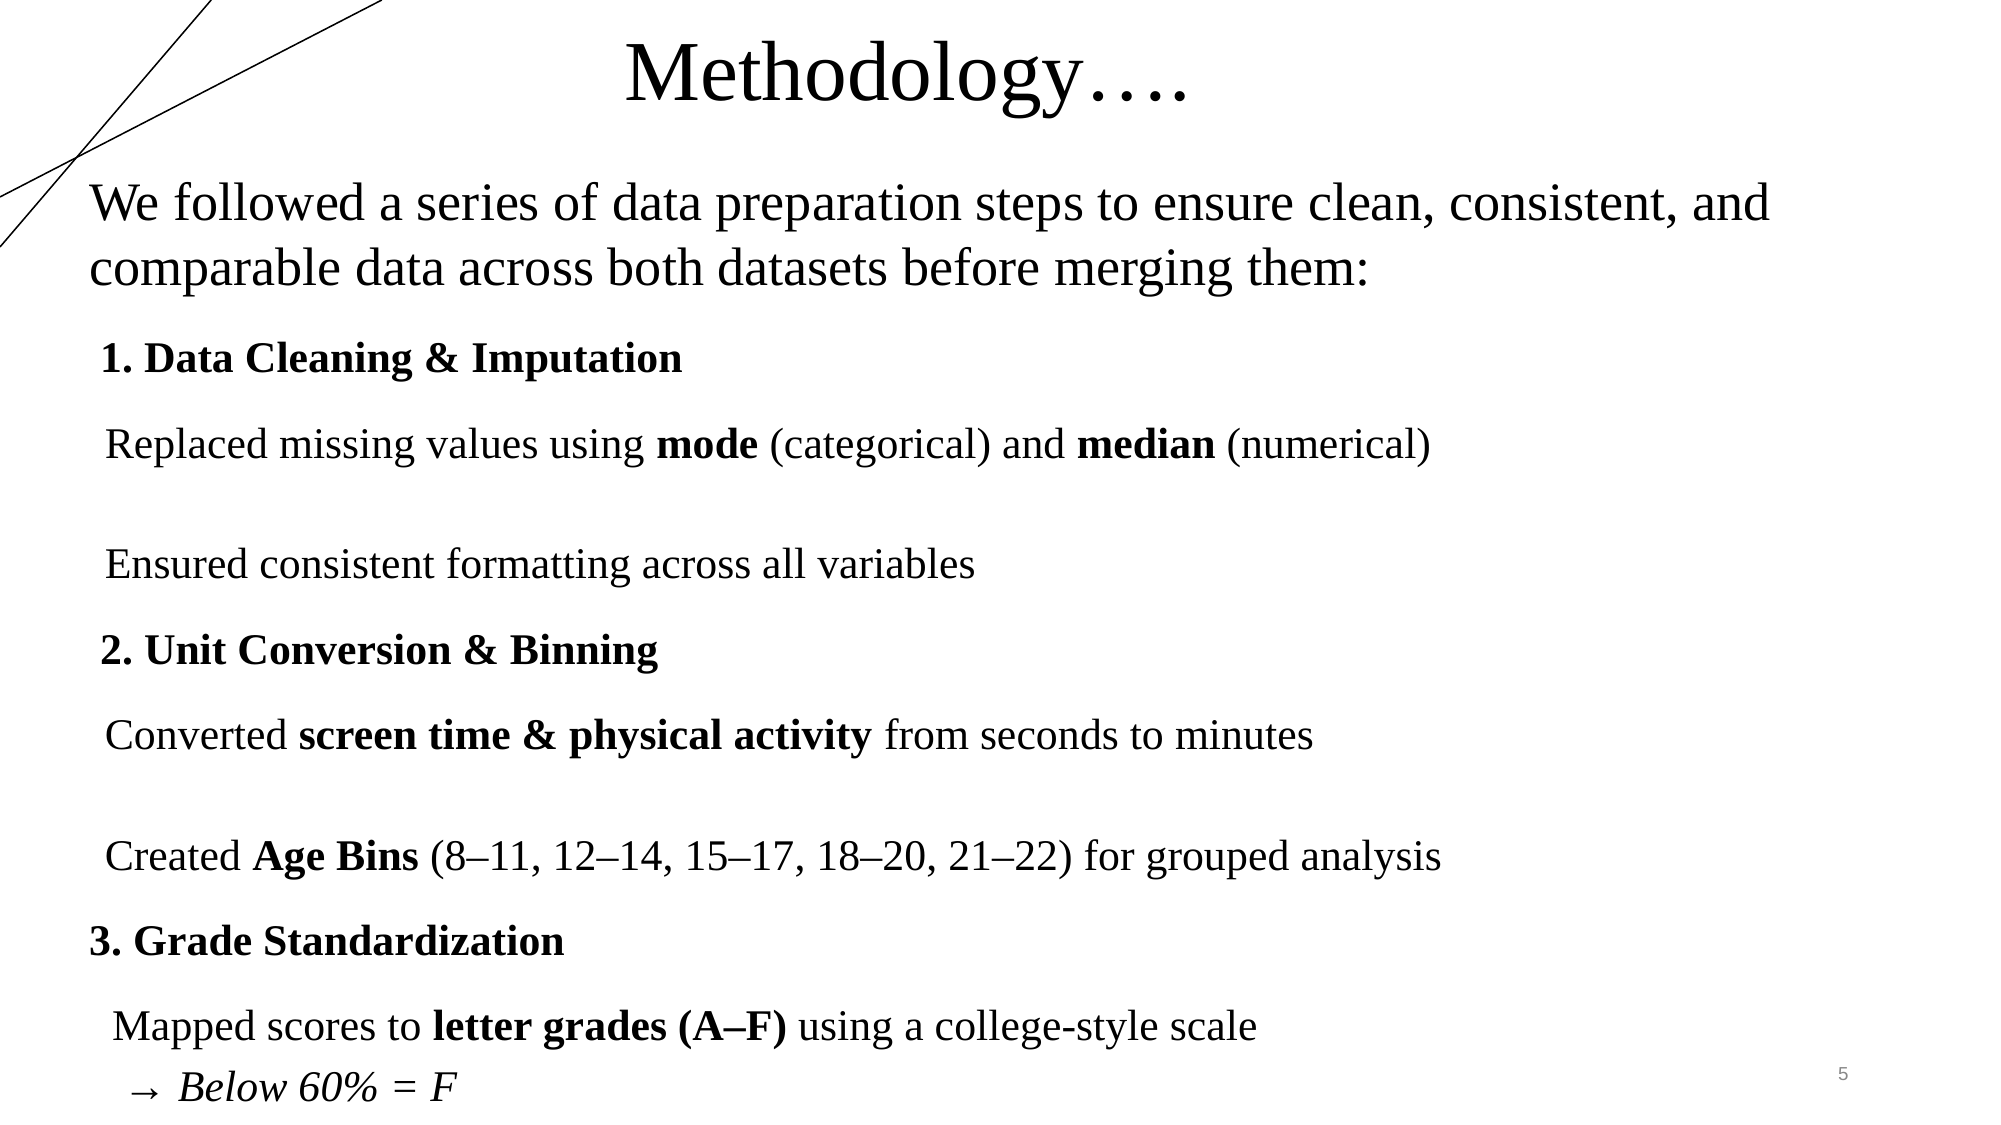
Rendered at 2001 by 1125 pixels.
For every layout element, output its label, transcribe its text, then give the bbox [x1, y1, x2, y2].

slide_number 5 [1701, 1057, 1864, 1103]
text_box We followed a series of data preparation steps to ensure clean, consistent, and comparable data across both datasets before merging them: 1. Data Cleaning & Imputation Replaced missing values using mode (categorical) and median (numerical) Ensured consistent formatting across all variables 2. Unit Conversion & Binning Converted screen time & physical activity from seconds to minutes Created Age Bins (8–11, 12–14, 15–17, 18–20, 21–22) for grouped analysis 3. Grade Standardization Mapped scores to letter grades (A–F) using a college-style scale → Below 60% = F [74, 151, 2000, 1057]
text_box Methodology…. [609, 0, 1811, 130]
